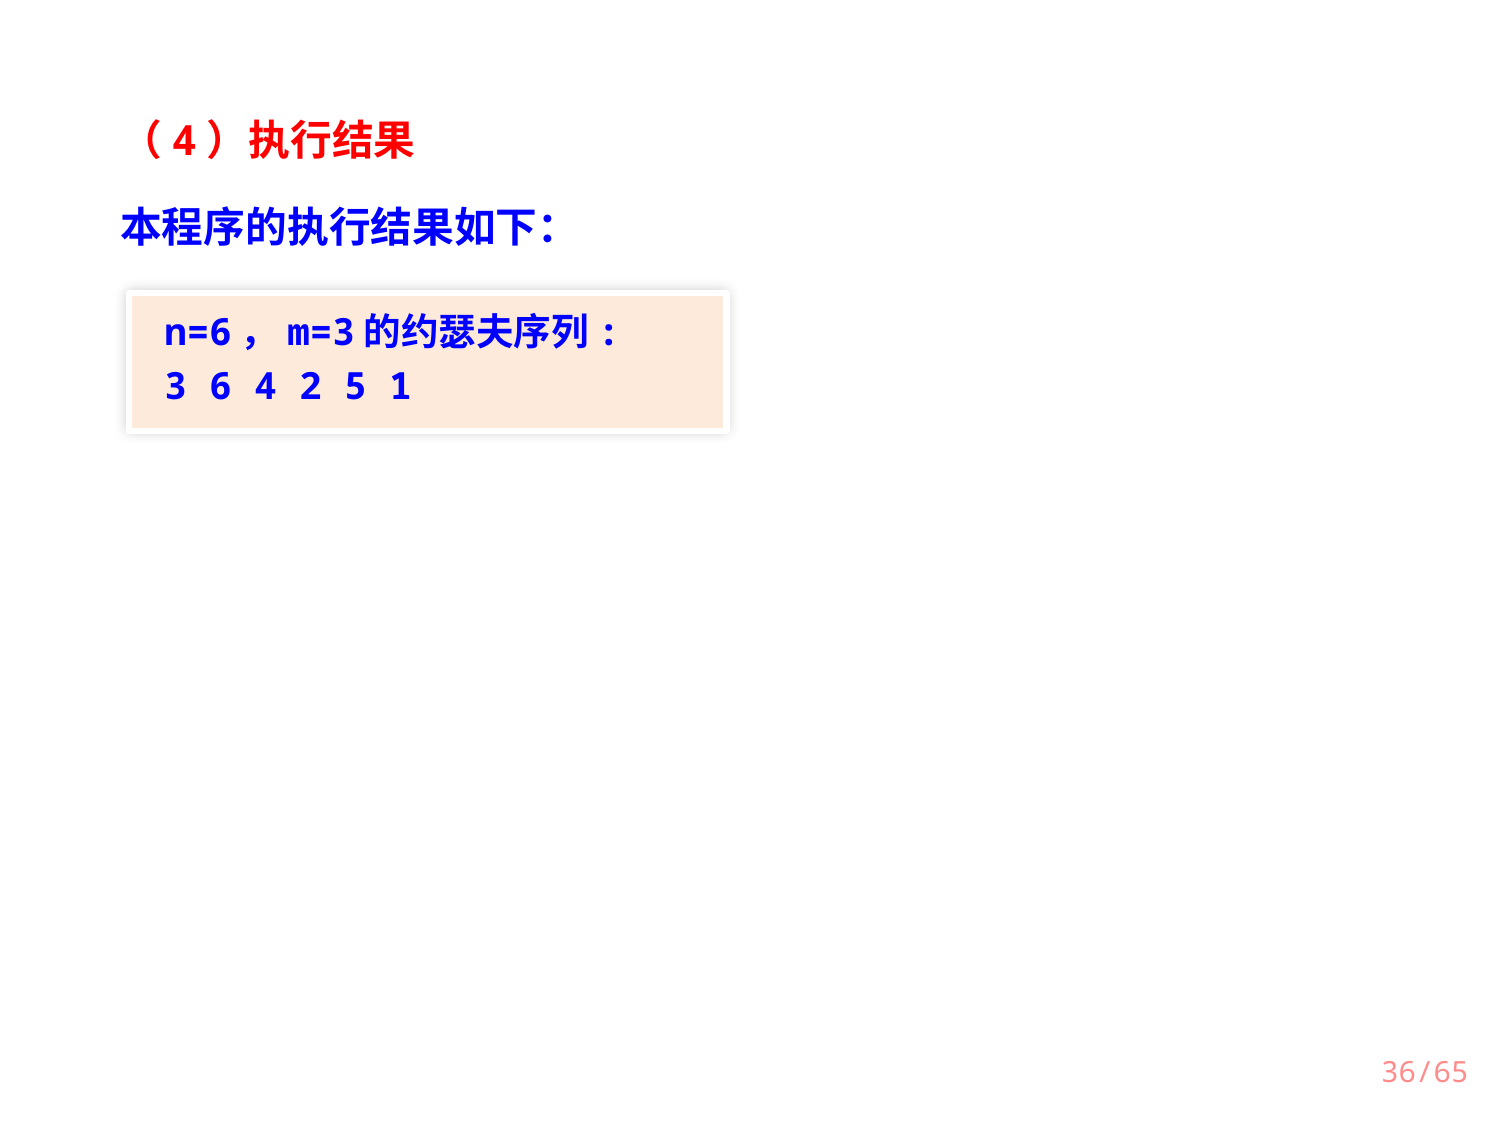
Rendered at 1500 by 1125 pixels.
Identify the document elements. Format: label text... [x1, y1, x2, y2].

slide_number 36/65 [1347, 1042, 1484, 1103]
text_box （4）执行结果 本程序的执行结果如下： [105, 93, 1278, 259]
text_box n=6，m=3的约瑟夫序列: 3 6 4 2 5 1 [126, 290, 730, 434]
